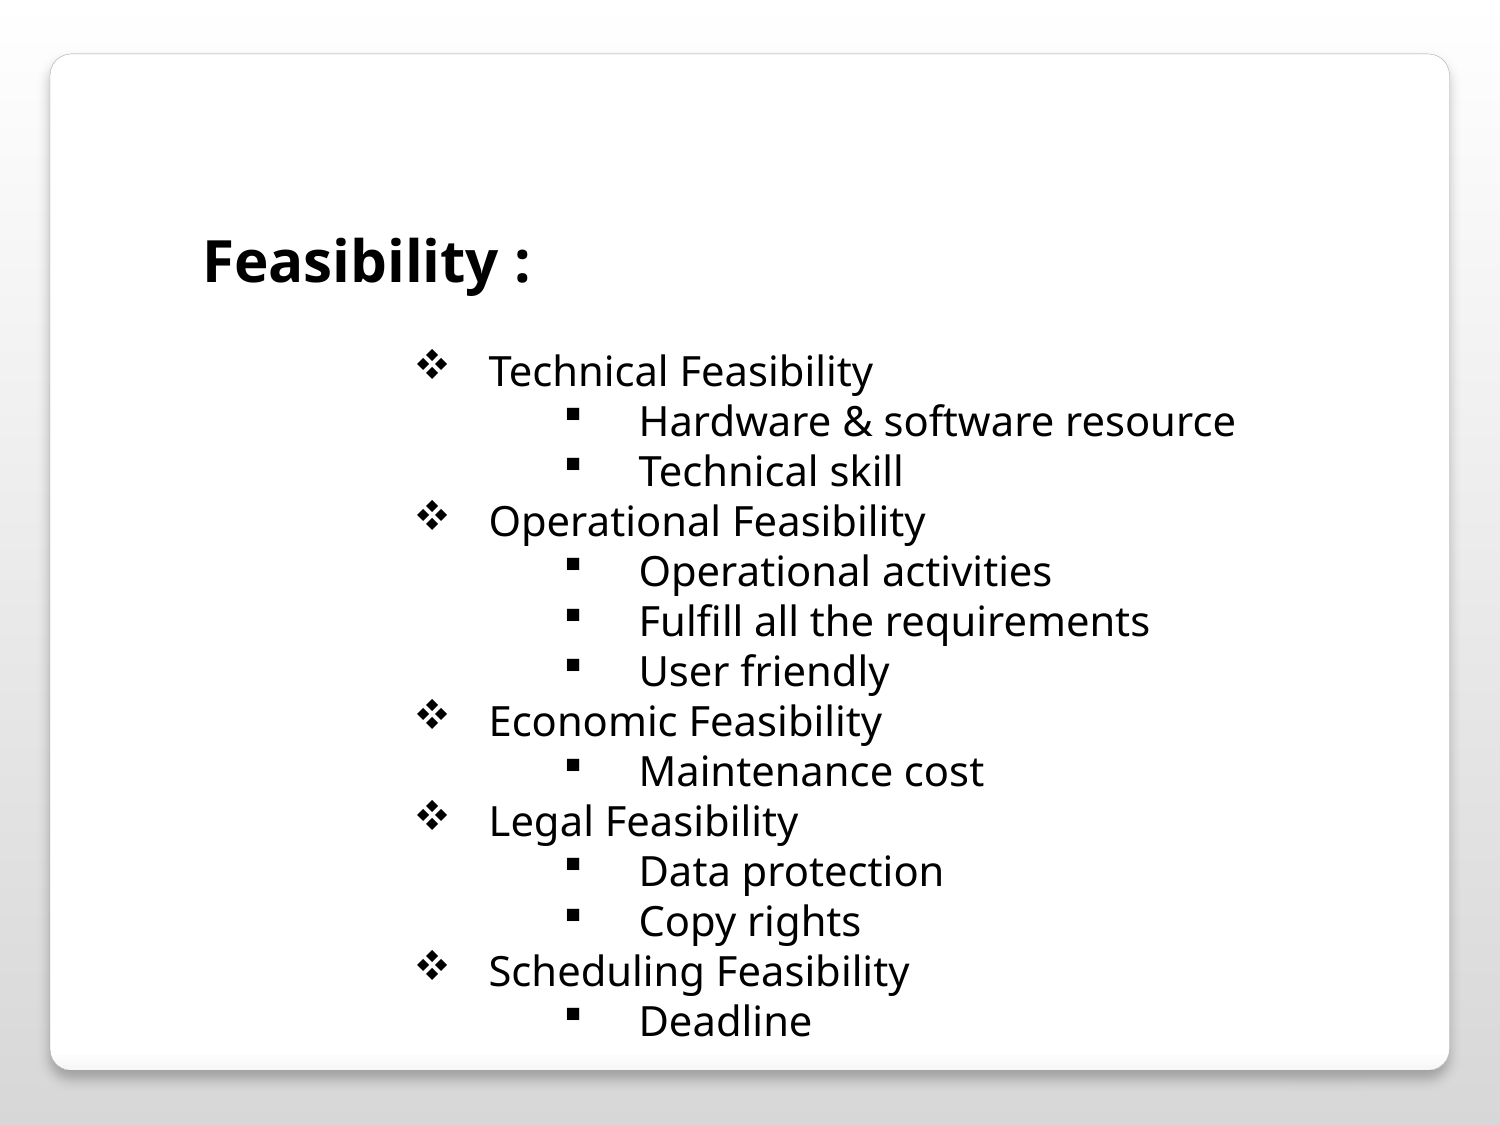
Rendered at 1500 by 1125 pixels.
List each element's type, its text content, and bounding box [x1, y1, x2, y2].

text_box Feasibility : [187, 216, 950, 302]
text_box Technical Feasibility Hardware & software resource Technical skill Operational Feasibility Operational activities Fulfill all the requirements User friendly Economic Feasibility Maintenance cost Legal Feasibility Data protection Copy rights Scheduling Feasibility Deadline [248, 337, 1252, 1103]
